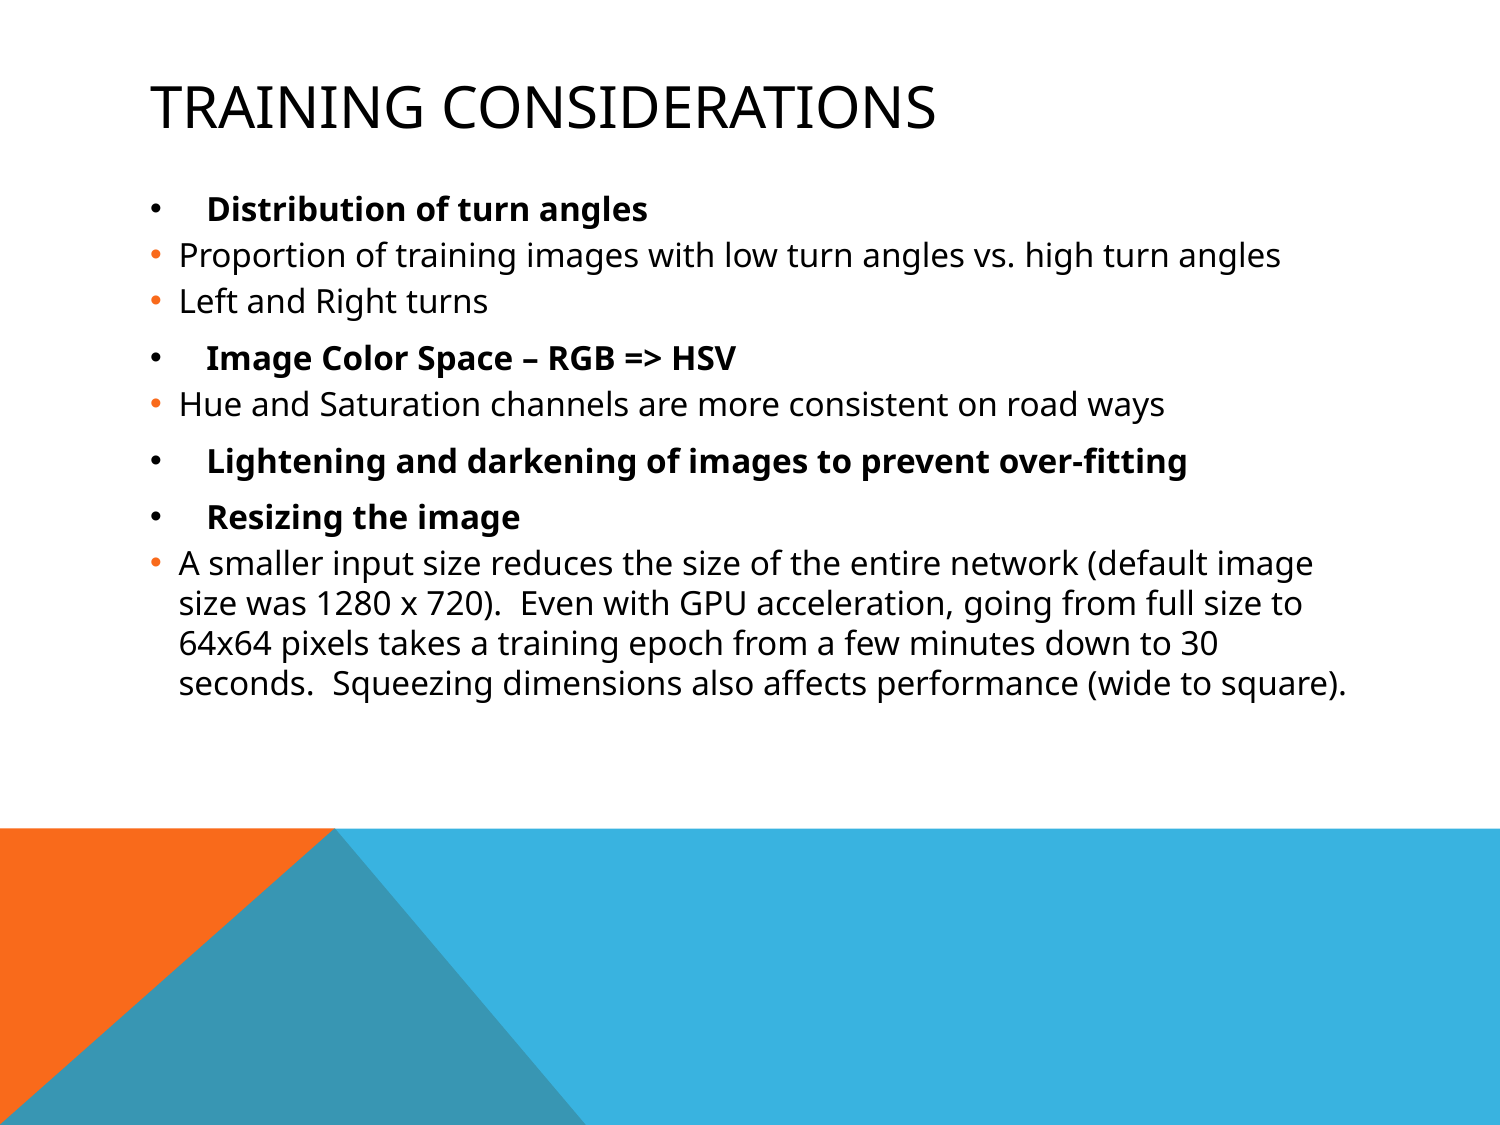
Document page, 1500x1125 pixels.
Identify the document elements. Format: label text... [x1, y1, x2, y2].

title Training considerations [135, 60, 1369, 150]
list Distribution of turn angles Proportion of training images with low turn angles vs. high turn angles Left and Right turns Image Color Space – RGB => HSV Hue and Saturation channels are more consistent on road ways Lightening and darkening of images to prevent over-fitting Resizing the image A smaller input size reduces the size of the entire network (default image size was 1280 x 720). Even with GPU acceleration, going from full size to 64x64 pixels takes a training epoch from a few minutes down to 30 seconds. Squeezing dimensions also affects performance (wide to square). [135, 180, 1369, 768]
